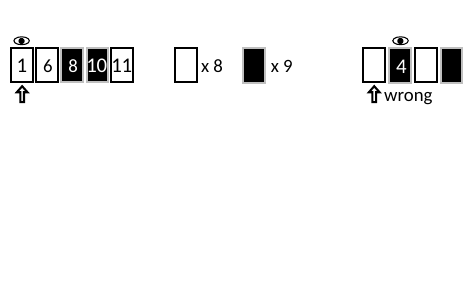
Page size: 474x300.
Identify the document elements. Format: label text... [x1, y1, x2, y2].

text_box 4 [388, 47, 412, 74]
text_box 8 [60, 47, 70, 83]
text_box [175, 45, 308, 84]
text_box [414, 47, 438, 74]
text_box wrong [369, 74, 448, 113]
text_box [13, 36, 30, 45]
text_box [362, 47, 386, 83]
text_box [1, 44, 43, 86]
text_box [392, 36, 409, 45]
text_box 6 [43, 47, 59, 83]
text_box [14, 86, 30, 104]
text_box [70, 44, 95, 86]
text_box [440, 47, 463, 84]
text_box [95, 44, 148, 86]
